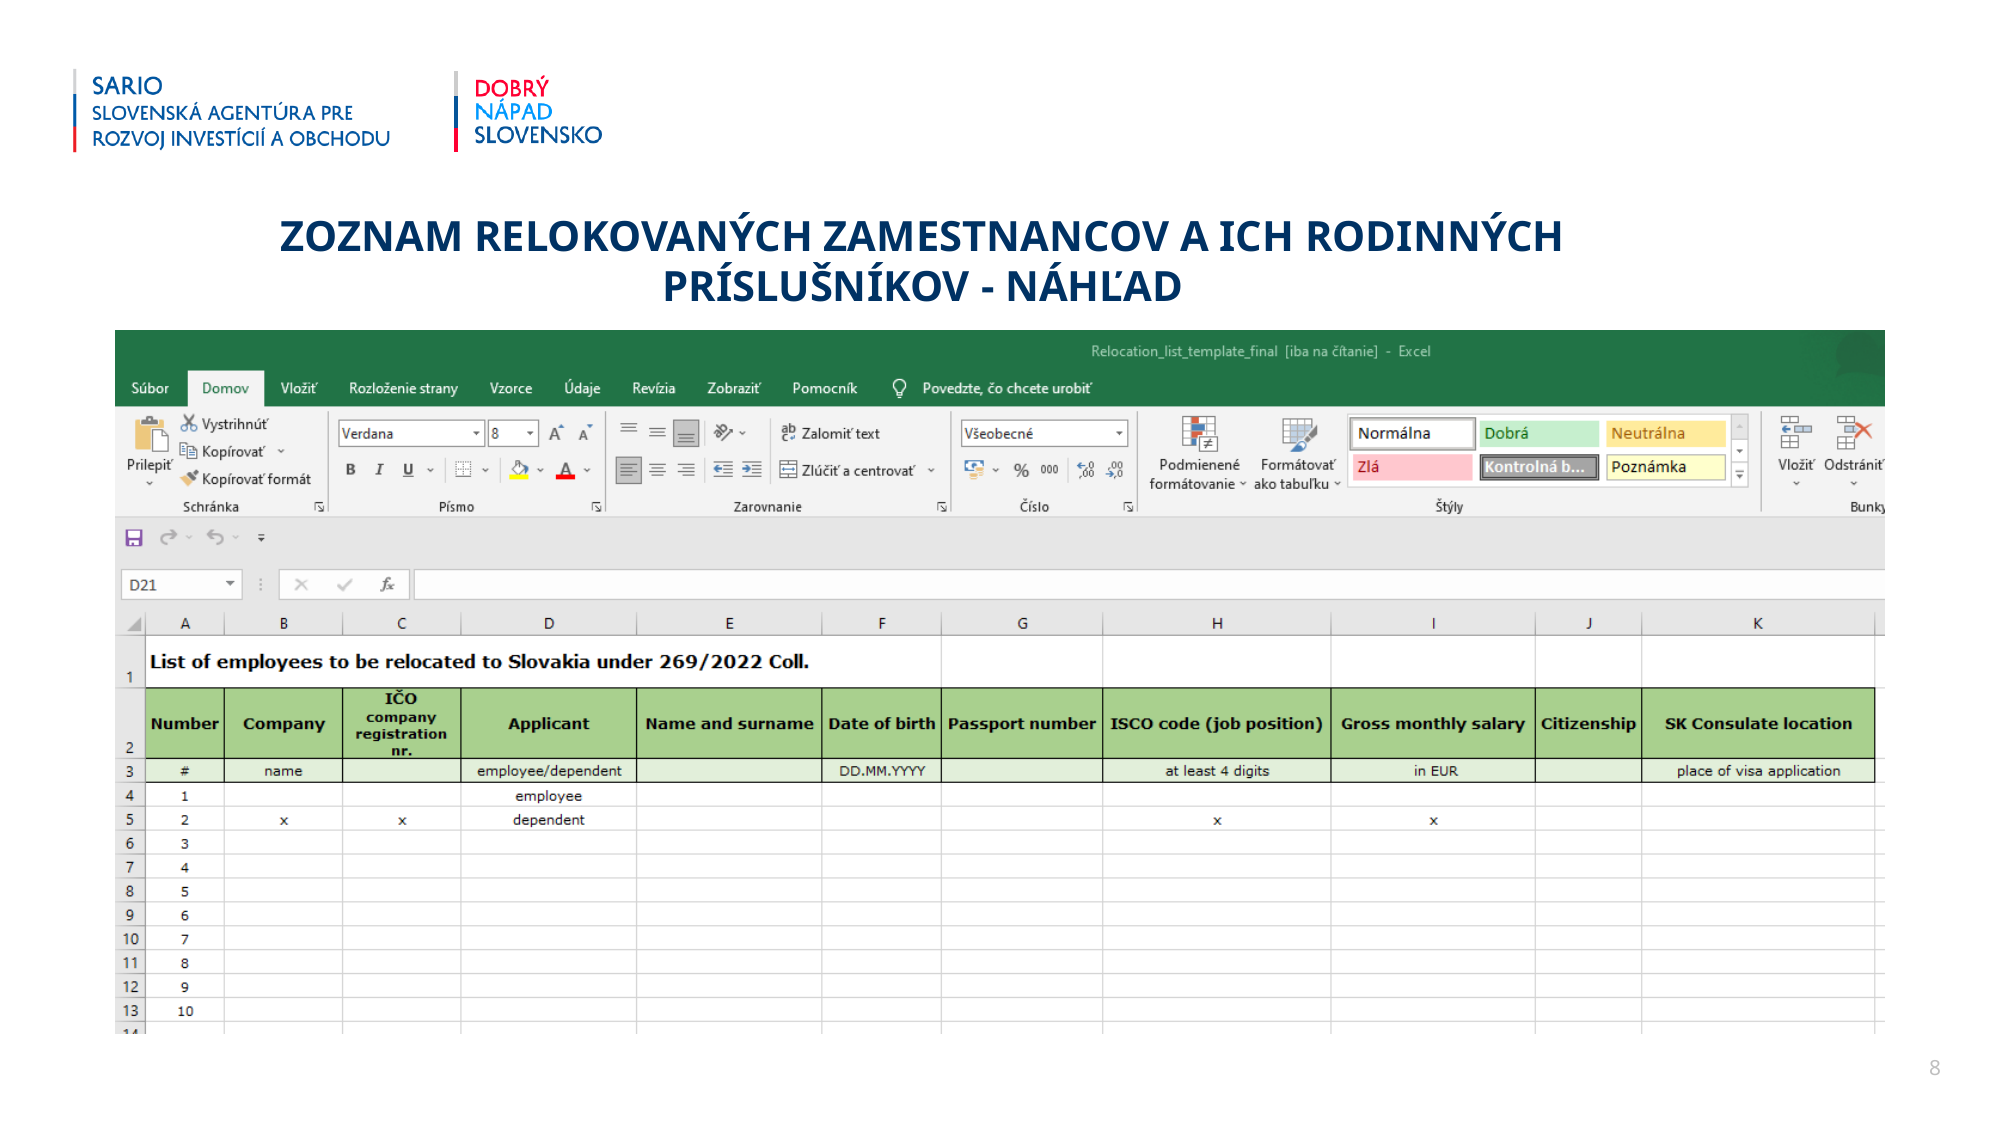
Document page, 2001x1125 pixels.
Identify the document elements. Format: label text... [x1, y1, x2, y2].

picture [454, 71, 627, 152]
slide_number 8 [1850, 1046, 1956, 1092]
text_box ZOZNAM RELOKOVANÝCH ZAMESTNANCOV A ICH RODINNÝCH PRÍSLUŠNÍKOV - NÁHĽAD [205, 202, 1641, 317]
picture [41, 30, 423, 190]
picture [115, 330, 1885, 1035]
